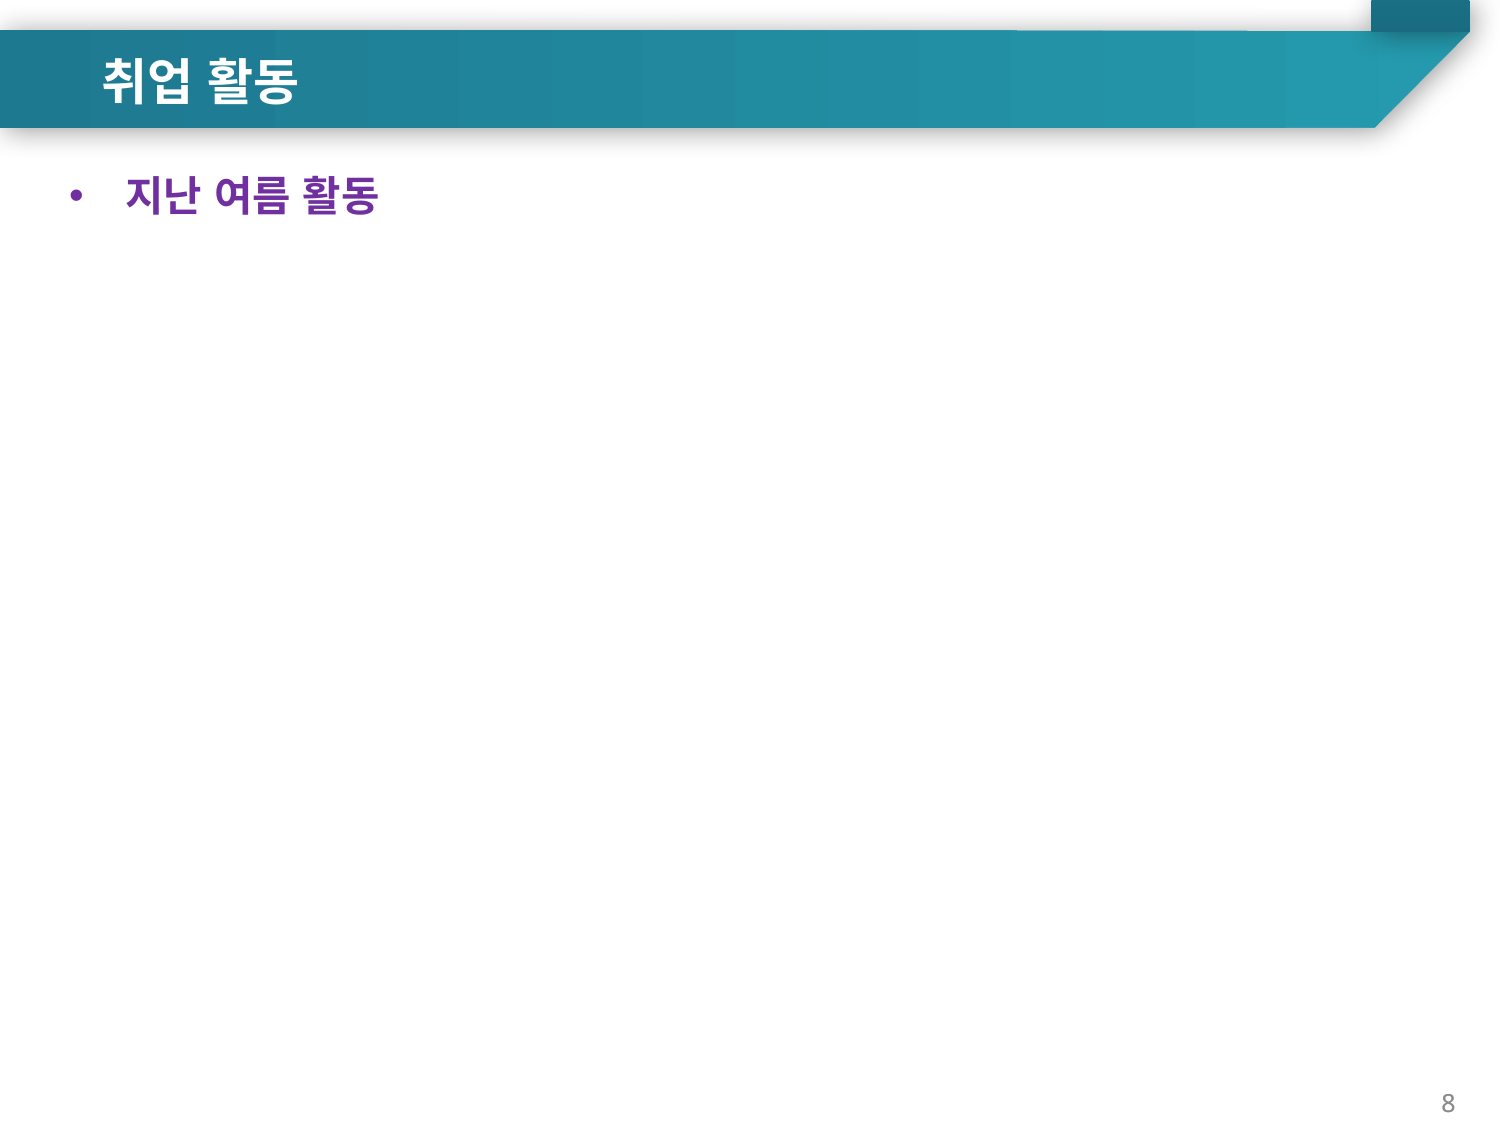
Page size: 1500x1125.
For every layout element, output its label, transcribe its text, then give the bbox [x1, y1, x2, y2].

list 취업 활동 [101, 50, 1306, 118]
list 지난 여름 활동 [54, 162, 1461, 1058]
slide_number 8 [1120, 1084, 1471, 1124]
